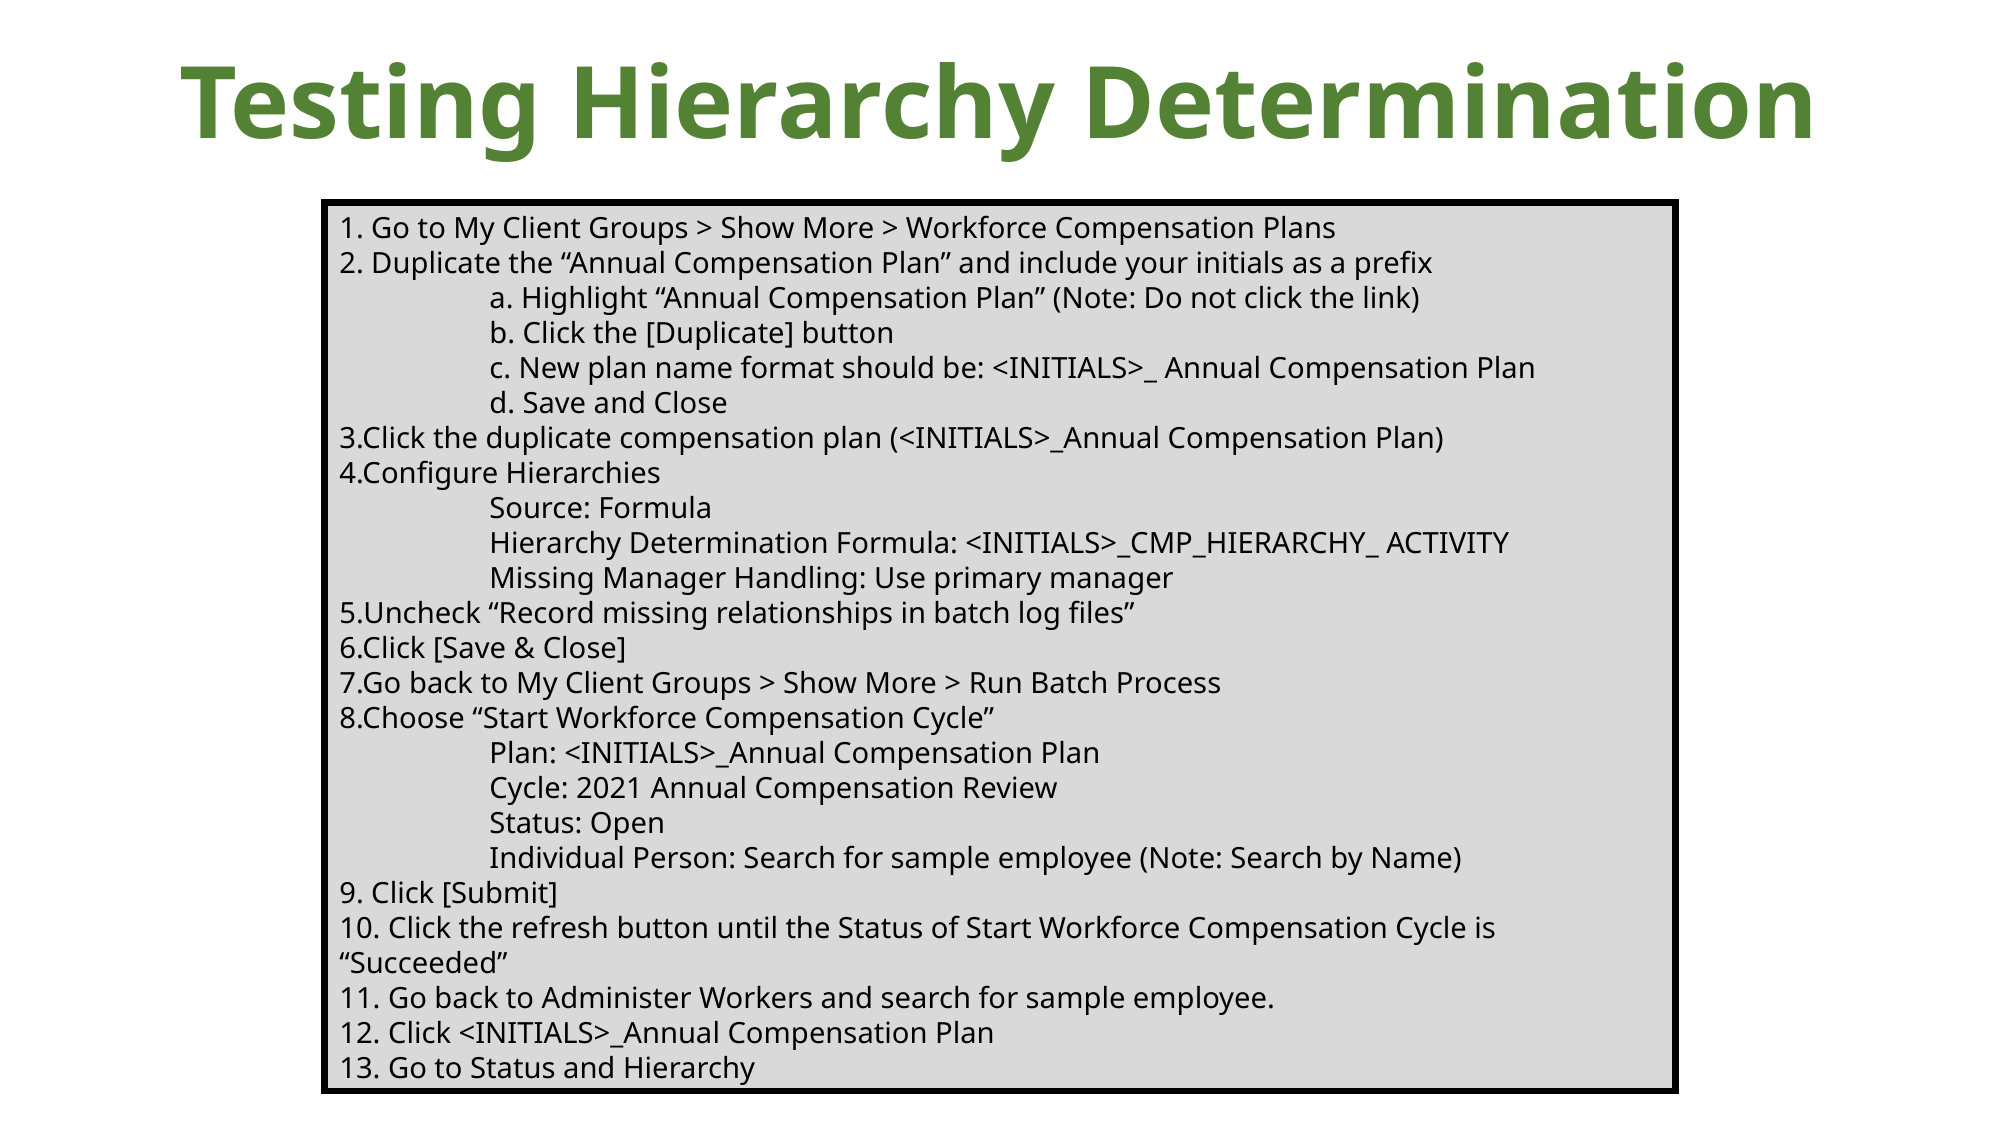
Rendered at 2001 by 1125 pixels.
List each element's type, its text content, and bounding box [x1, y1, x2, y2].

text_box 1. Go to My Client Groups > Show More > Workforce Compensation Plans 2. Duplicate the “Annual Compensation Plan” and include your initials as a prefix a. Highlight “Annual Compensation Plan” (Note: Do not click the link) b. Click the [Duplicate] button c. New plan name format should be: <INITIALS>_ Annual Compensation Plan d. Save and Close 3.Click the duplicate compensation plan (<INITIALS>_Annual Compensation Plan) 4.Configure Hierarchies Source: Formula Hierarchy Determination Formula: <INITIALS>_CMP_HIERARCHY_ ACTIVITY Missing Manager Handling: Use primary manager 5.Uncheck “Record missing relationships in batch log files” 6.Click [Save & Close] 7.Go back to My Client Groups > Show More > Run Batch Process 8.Choose “Start Workforce Compensation Cycle” Plan: <INITIALS>_Annual Compensation Plan Cycle: 2021 Annual Compensation Review Status: Open Individual Person: Search for sample employee (Note: Search by Name) 9. Click [Submit] 10. Click the refresh button until the Status of Start Workforce Compensation Cycle is “Succeeded” 11. Go back to Administer Workers and search for sample employee. 12. Click <INITIALS>_Annual Compensation Plan 13. Go to Status and Hierarchy [323, 201, 1676, 1092]
text_box Testing Hierarchy Determination [165, 31, 1835, 166]
